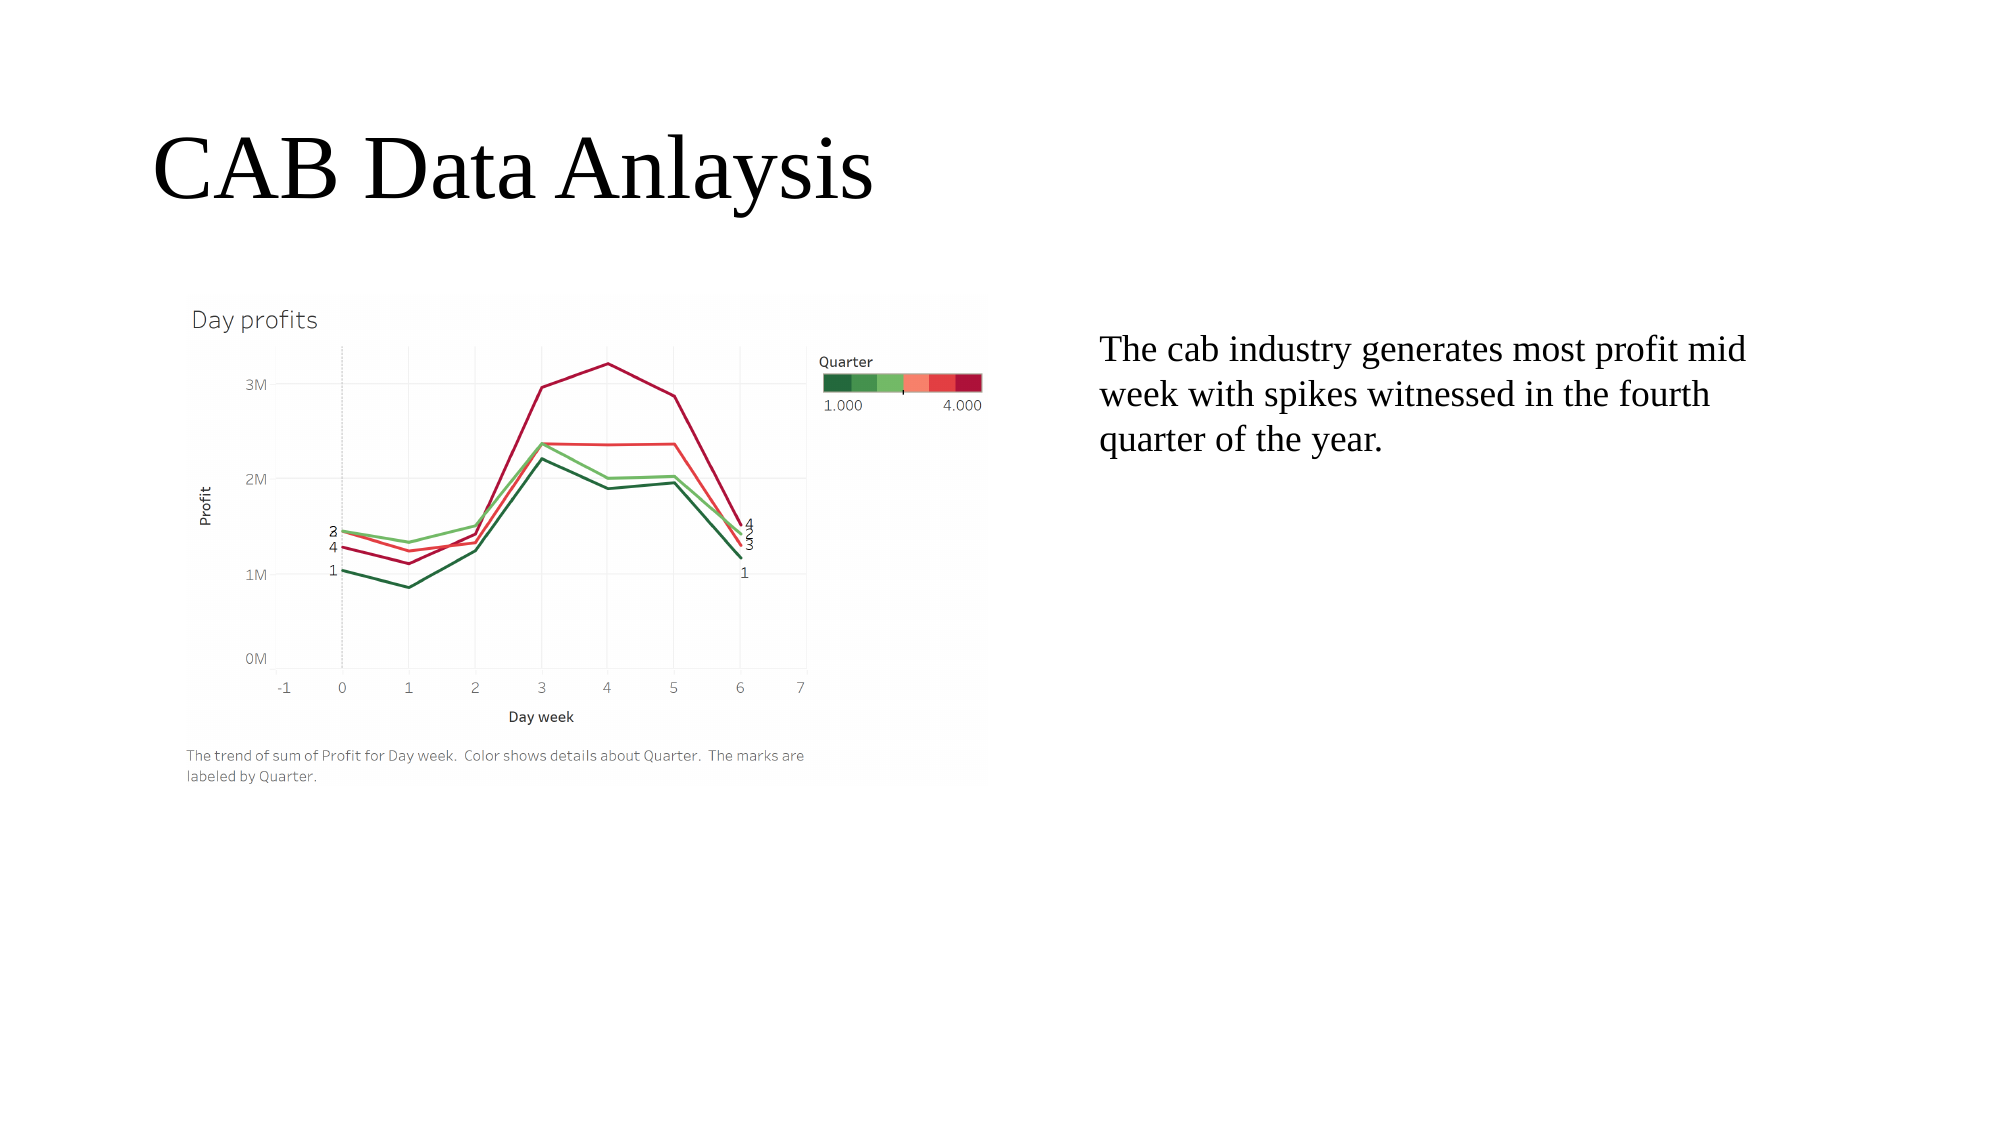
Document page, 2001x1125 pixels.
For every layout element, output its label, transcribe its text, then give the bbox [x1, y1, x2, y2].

title CAB Data Anlaysis [137, 59, 1863, 278]
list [186, 294, 988, 786]
text_box The cab industry generates most profit mid week with spikes witnessed in the fourth quarter of the year. [1084, 316, 1806, 467]
